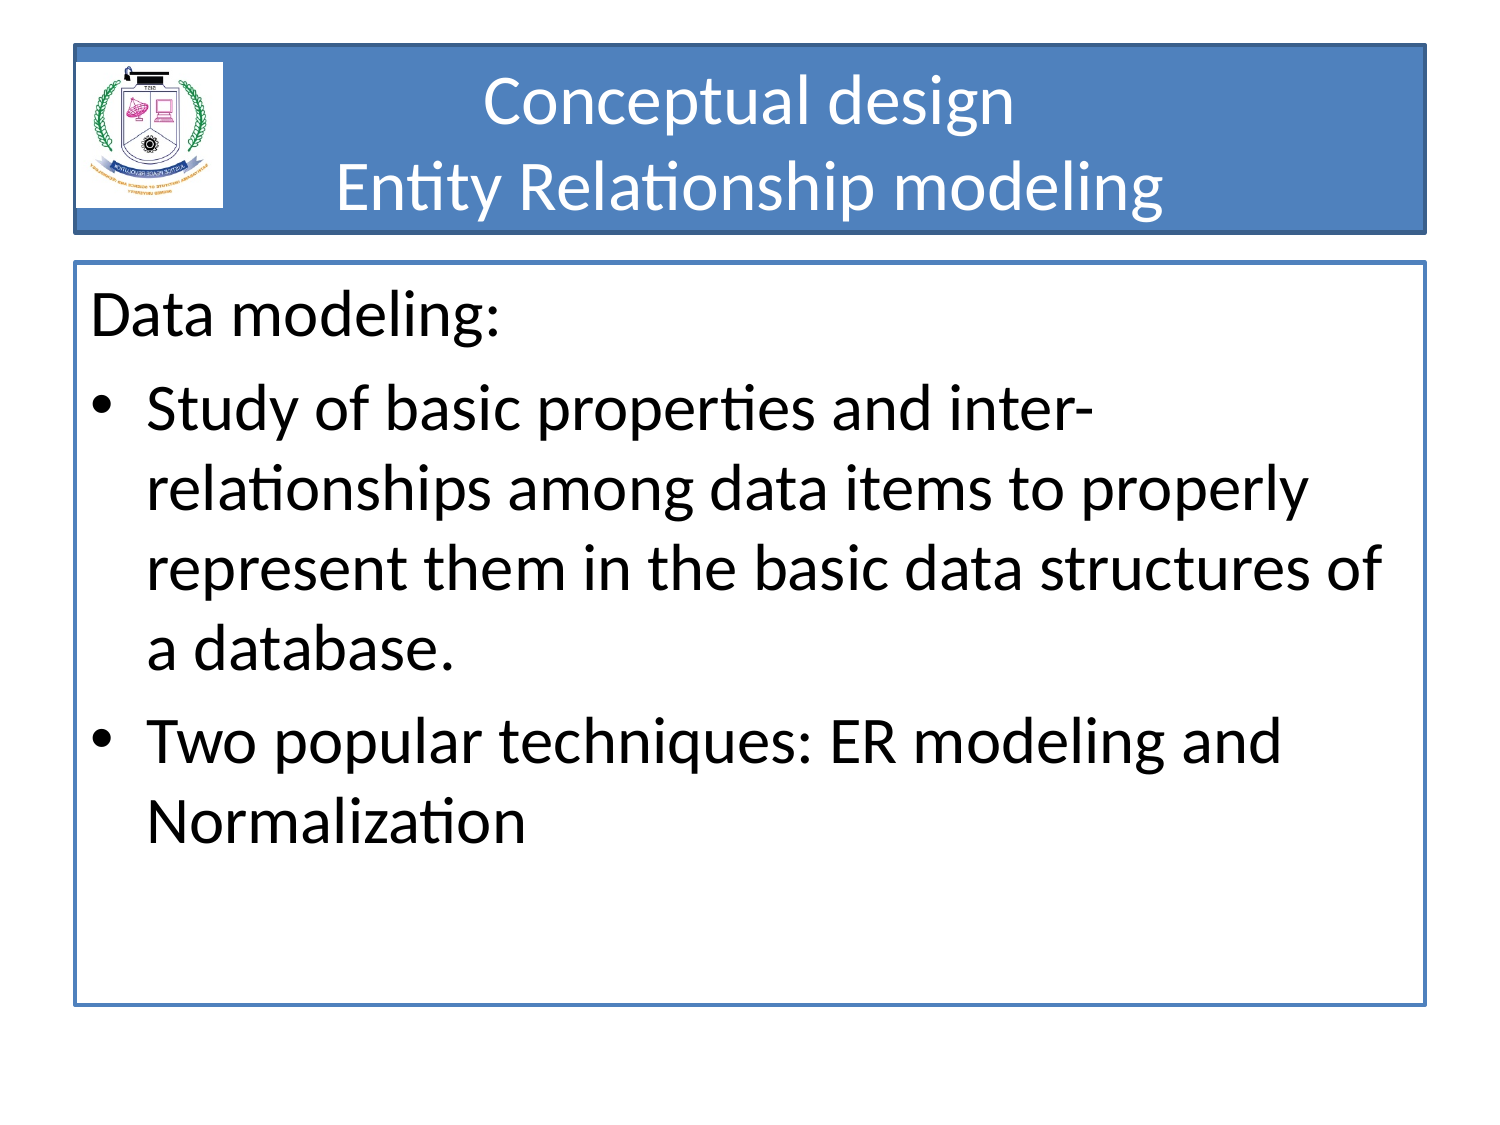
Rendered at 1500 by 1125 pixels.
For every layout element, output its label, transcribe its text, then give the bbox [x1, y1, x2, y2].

list Data modeling: Study of basic properties and inter-relationships among data items to properly represent them in the basic data structures of a database. Two popular techniques: ER modeling and Normalization [73, 260, 1427, 1007]
title Conceptual design Entity Relationship modeling [73, 43, 1427, 235]
picture [76, 61, 223, 209]
